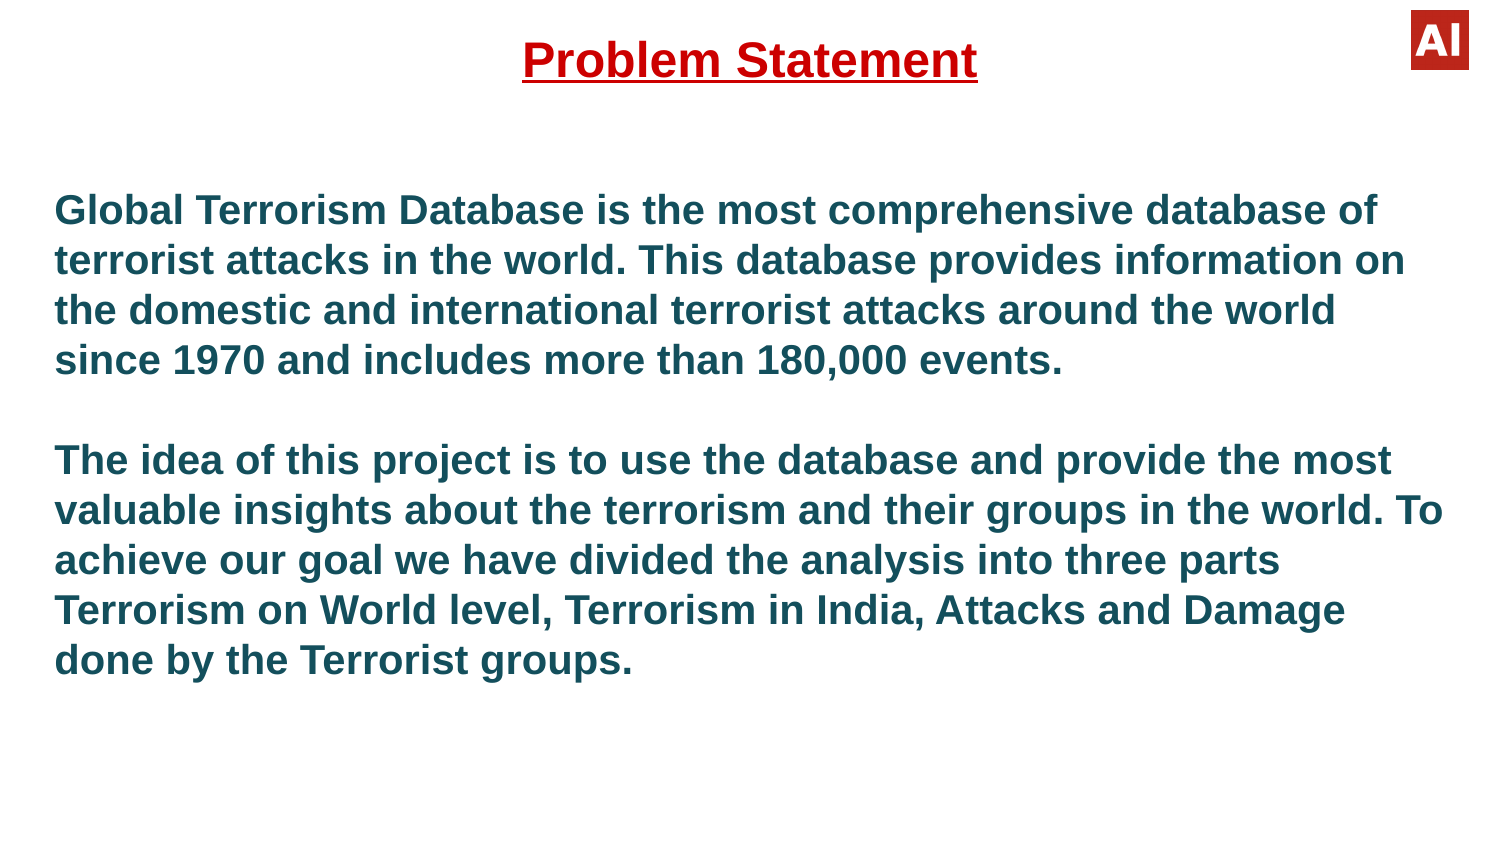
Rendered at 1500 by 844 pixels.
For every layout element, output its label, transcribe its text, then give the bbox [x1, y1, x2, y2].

title Global Terrorism Database is the most comprehensive database of terrorist attacks in the world. This database provides information on the domestic and international terrorist attacks around the world since 1970 and includes more than 180,000 events. The idea of this project is to use the database and provide the most valuable insights about the terrorism and their groups in the world. To achieve our goal we have divided the analysis into three parts Terrorism on World level, Terrorism in India, Attacks and Damage done by the Terrorist groups. [39, 133, 1461, 814]
text_box Problem Statement [344, 19, 1156, 95]
picture [1411, 10, 1469, 70]
